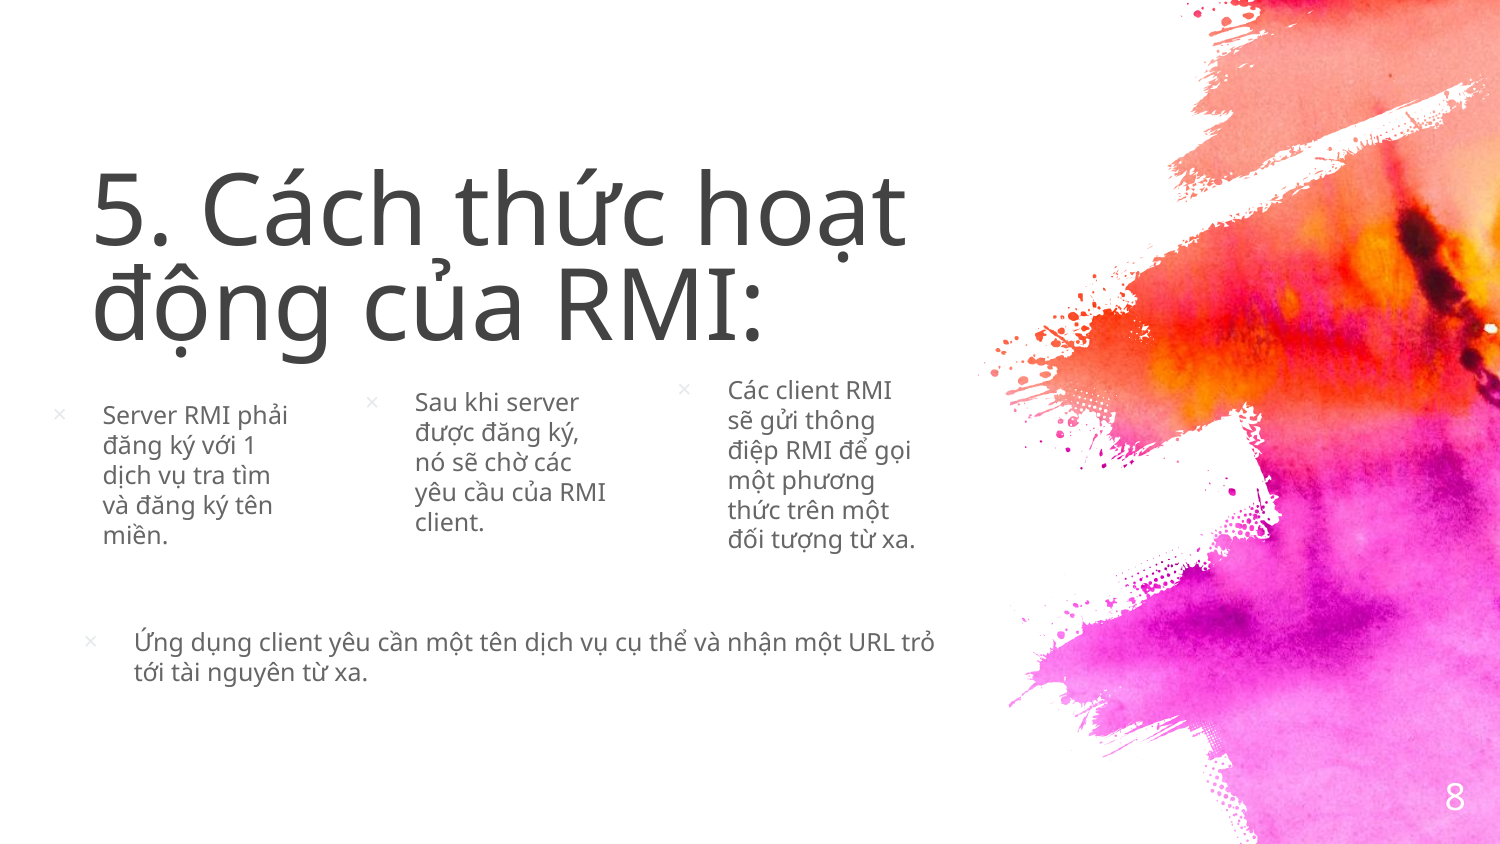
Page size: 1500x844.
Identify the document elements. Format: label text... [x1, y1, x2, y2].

text_box Ứng dụng client yêu cần một tên dịch vụ cụ thể và nhận một URL trỏ tới tài nguyên từ xa. [43, 611, 969, 817]
list Sau khi server được đăng ký, nó sẽ chờ các yêu cầu của RMI client. [324, 371, 626, 572]
slide_number 8 [1391, 766, 1482, 832]
picture [0, 0, 1500, 844]
title 5. Cách thức hoạt động của RMI: [75, 234, 980, 376]
list Server RMI phải đăng ký với 1 dịch vụ tra tìm và đăng ký tên miền. [12, 384, 313, 590]
list Các client RMI sẽ gửi thông điệp RMI để gọi một phương thức trên một đối tượng từ xa. [637, 359, 938, 590]
